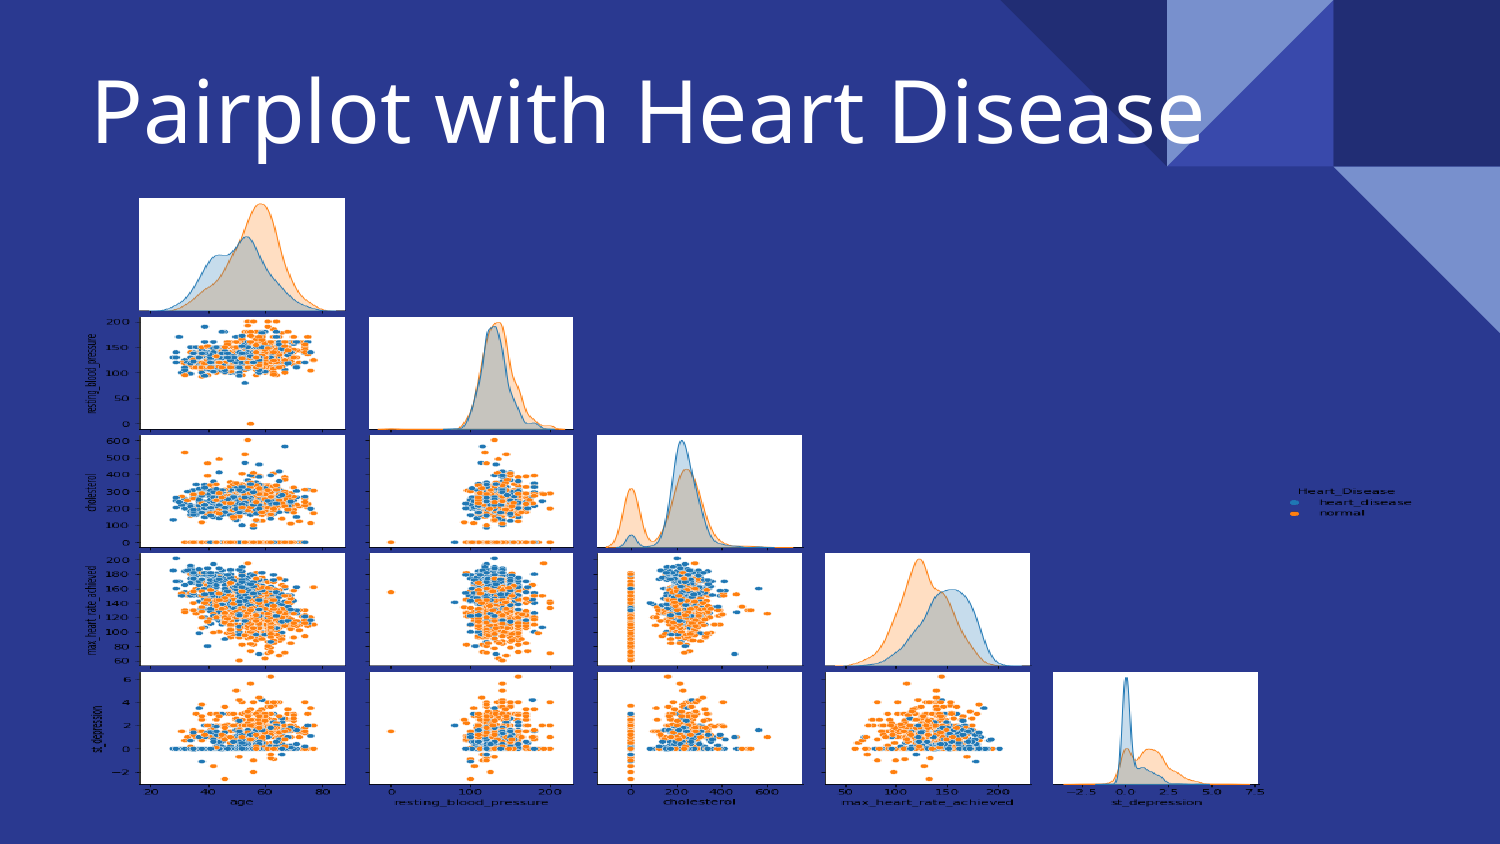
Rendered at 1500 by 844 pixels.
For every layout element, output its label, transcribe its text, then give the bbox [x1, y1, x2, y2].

picture [75, 193, 1425, 811]
title Pairplot with Heart Disease [75, 39, 1425, 178]
